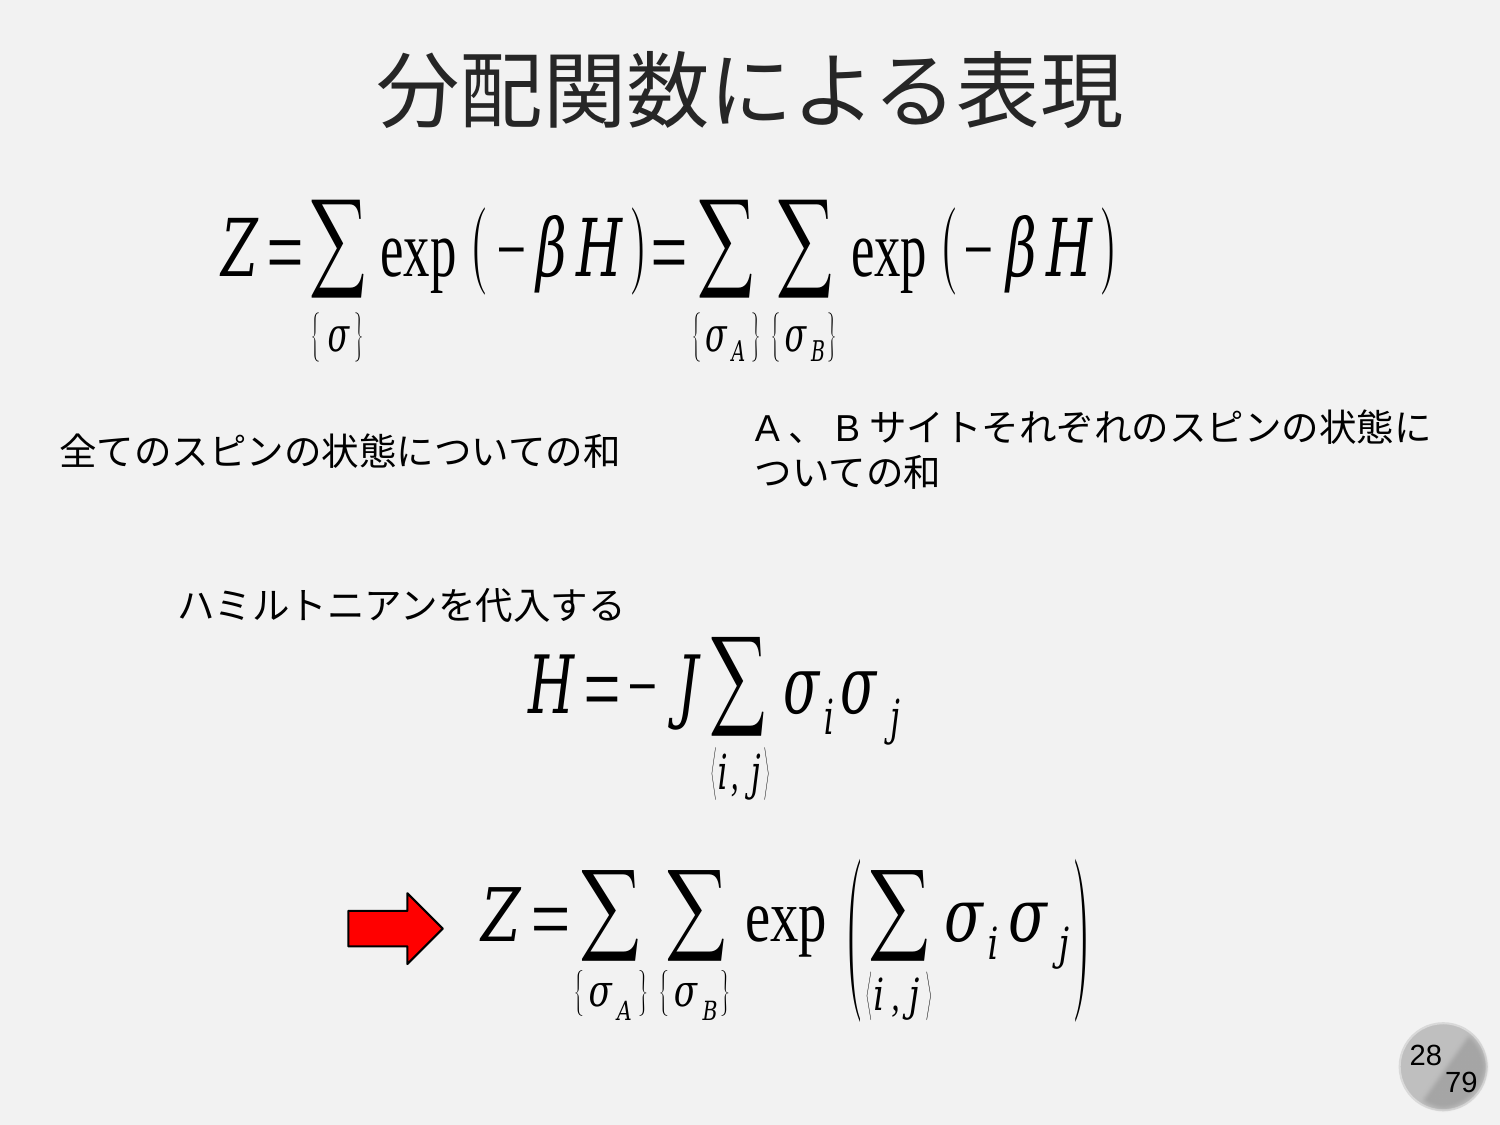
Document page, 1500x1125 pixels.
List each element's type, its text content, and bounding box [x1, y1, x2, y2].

text_box [347, 892, 444, 966]
text_box ハミルトニアンを代入する [162, 574, 641, 634]
list 分配関数による表現 [0, 31, 1500, 155]
